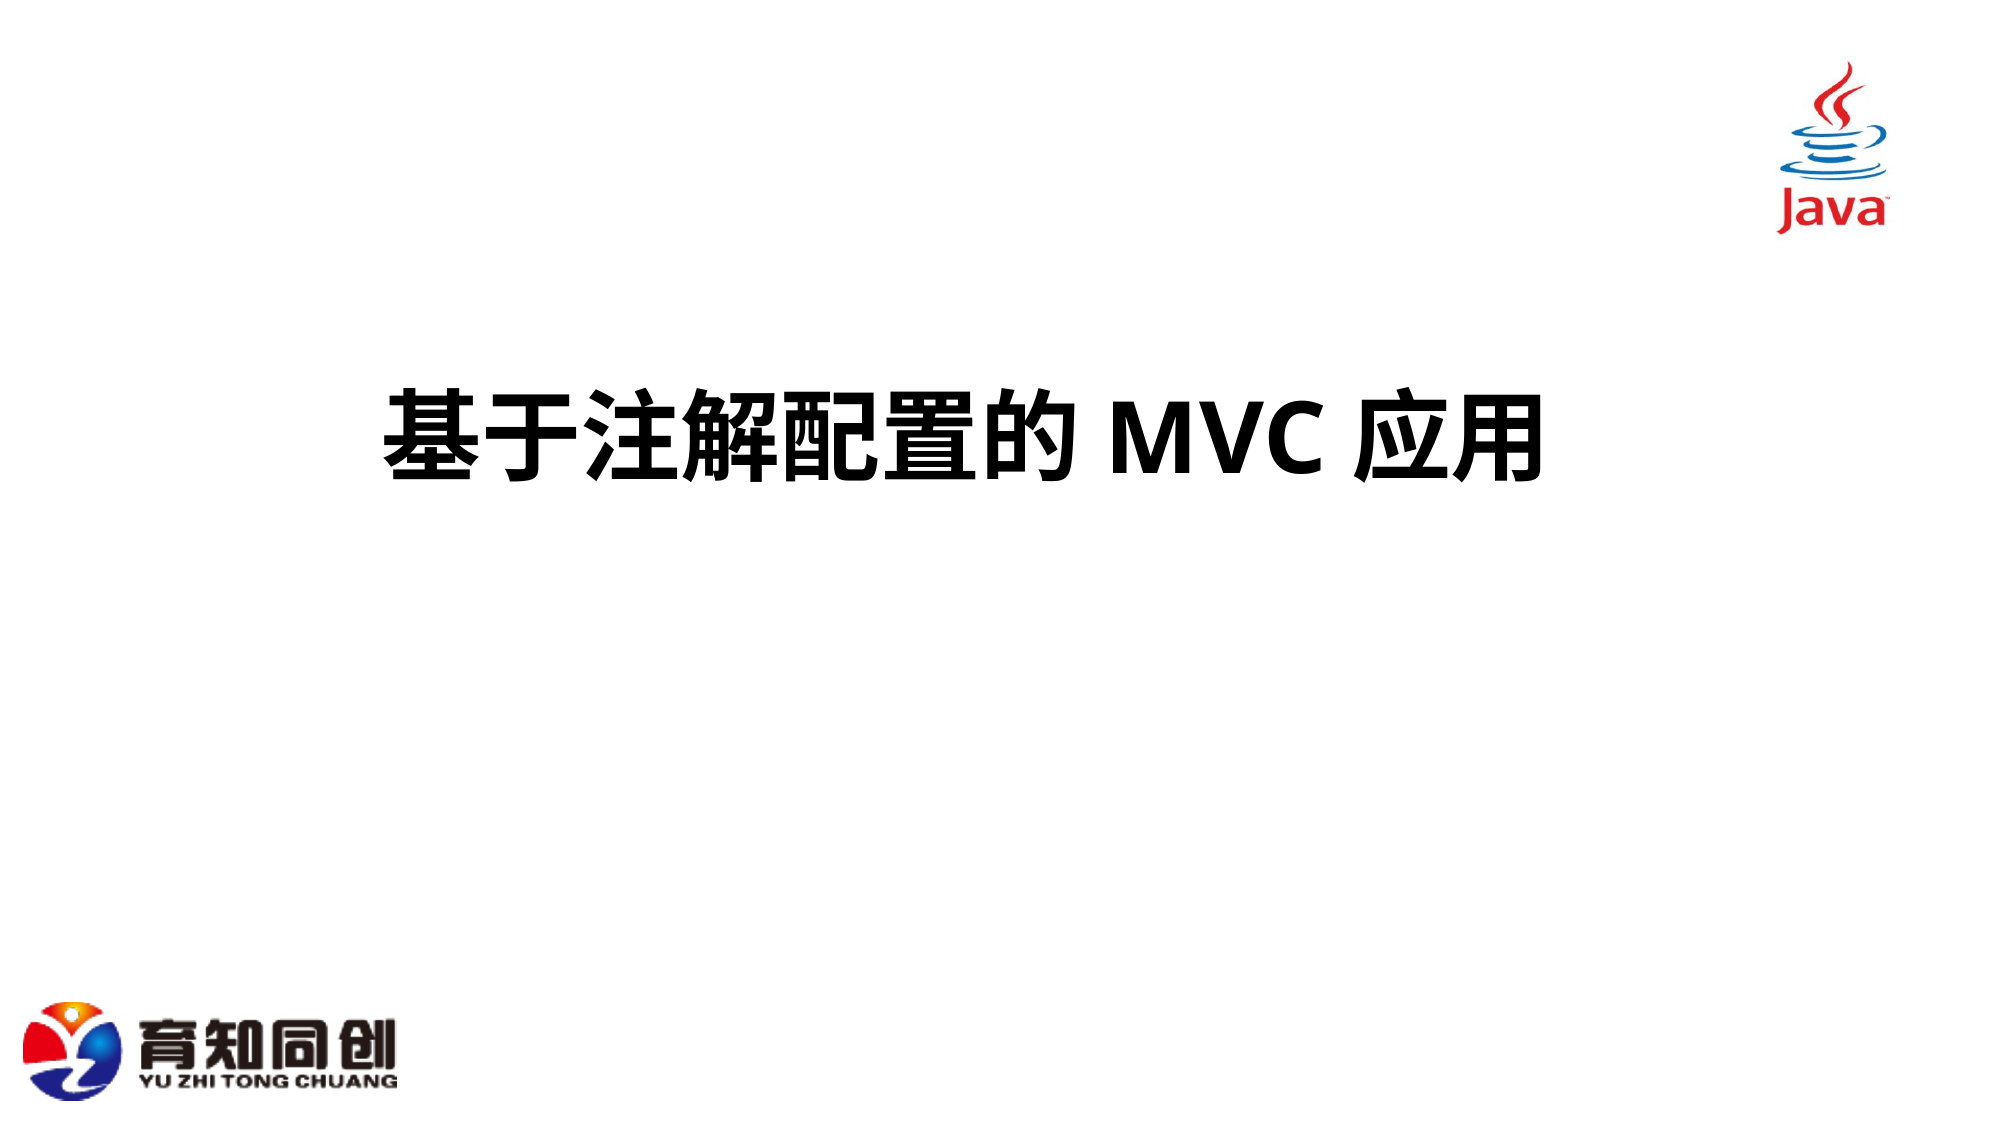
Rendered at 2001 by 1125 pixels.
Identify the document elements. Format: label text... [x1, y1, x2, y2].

picture [23, 1002, 397, 1101]
text_box 基于注解配置的MVC应用 [366, 366, 1654, 501]
picture [1709, 45, 1957, 250]
